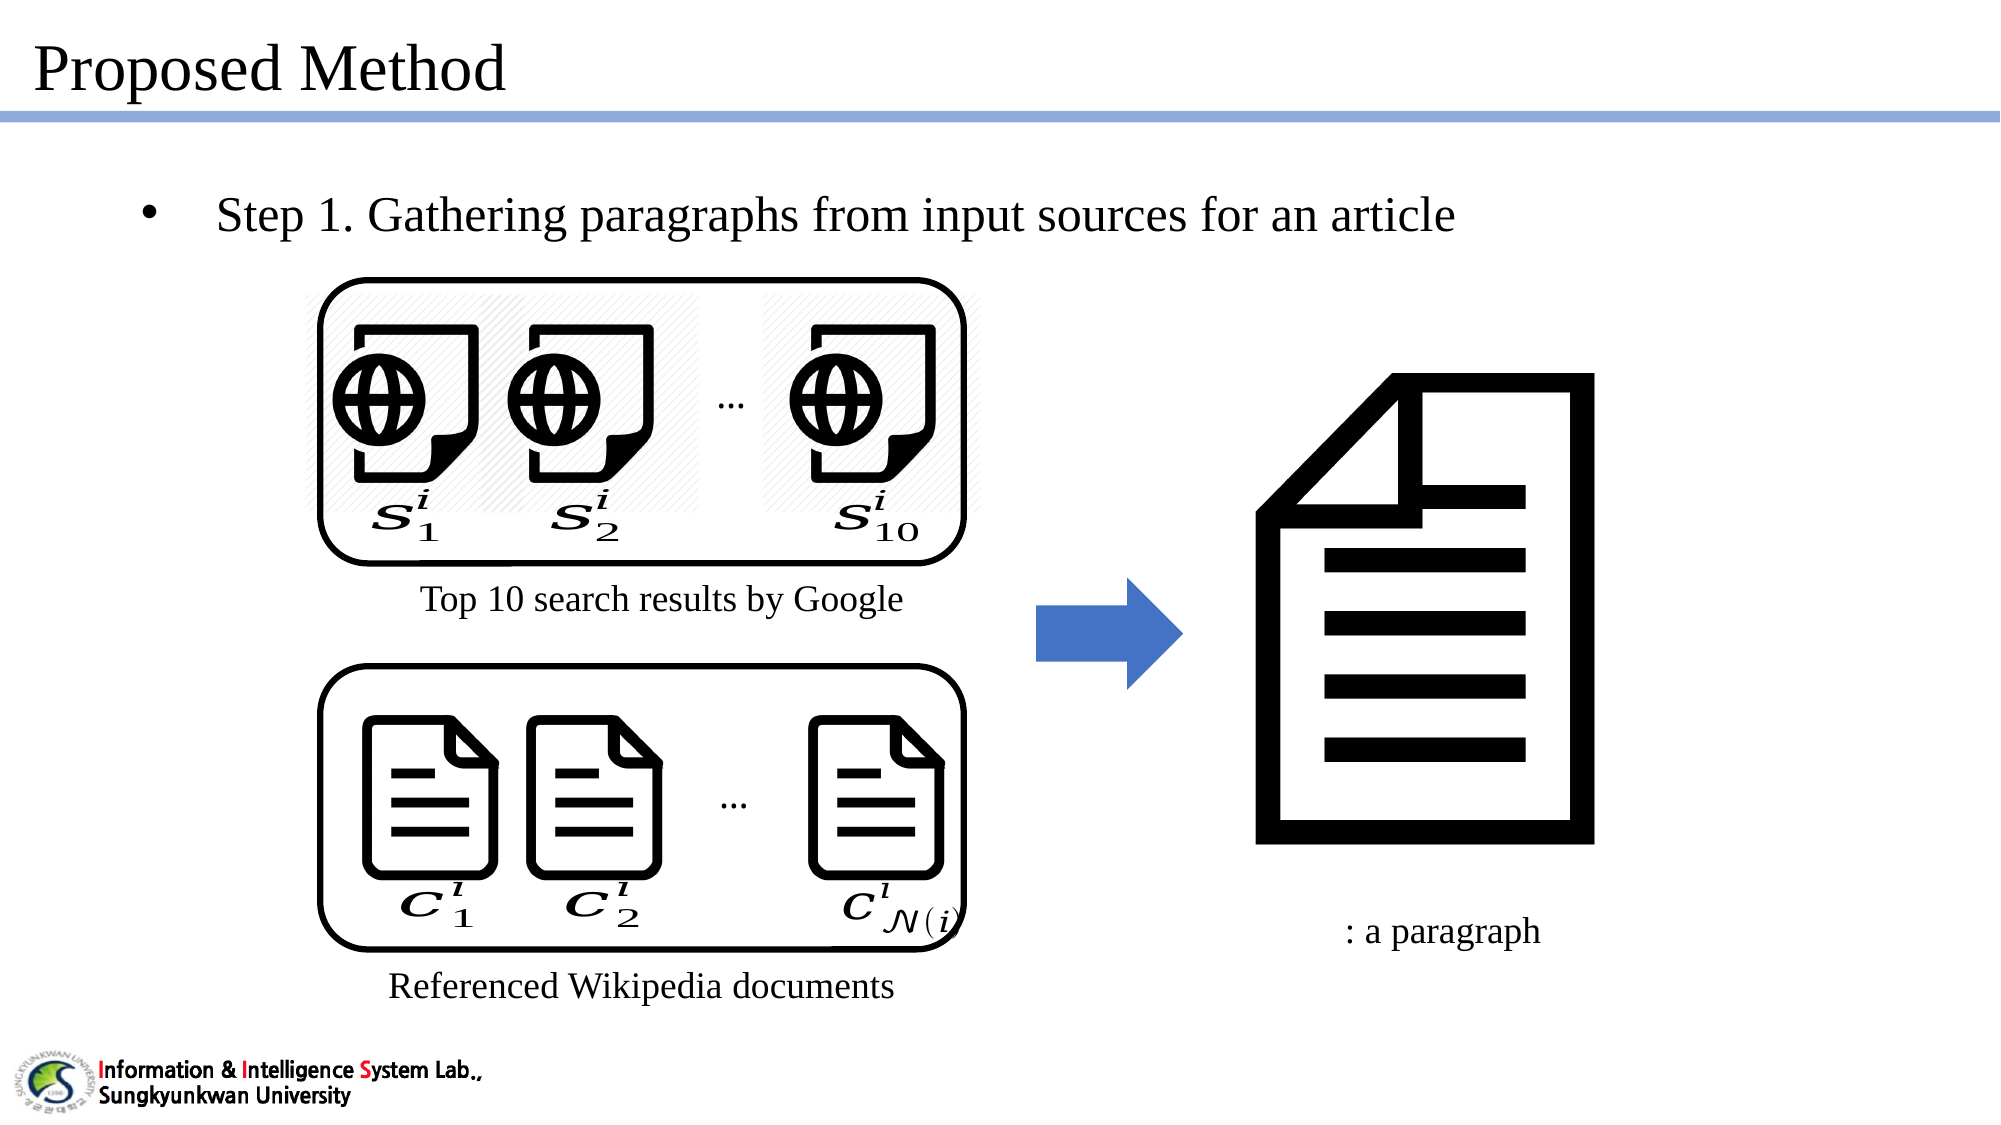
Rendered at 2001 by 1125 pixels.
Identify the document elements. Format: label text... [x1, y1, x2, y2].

text_box [1035, 574, 1181, 693]
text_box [1181, 368, 1672, 964]
picture [0, 1039, 497, 1120]
text_box Proposed Method [0, 10, 1858, 109]
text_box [320, 666, 965, 1015]
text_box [303, 280, 982, 628]
text_box [0, 110, 2000, 123]
